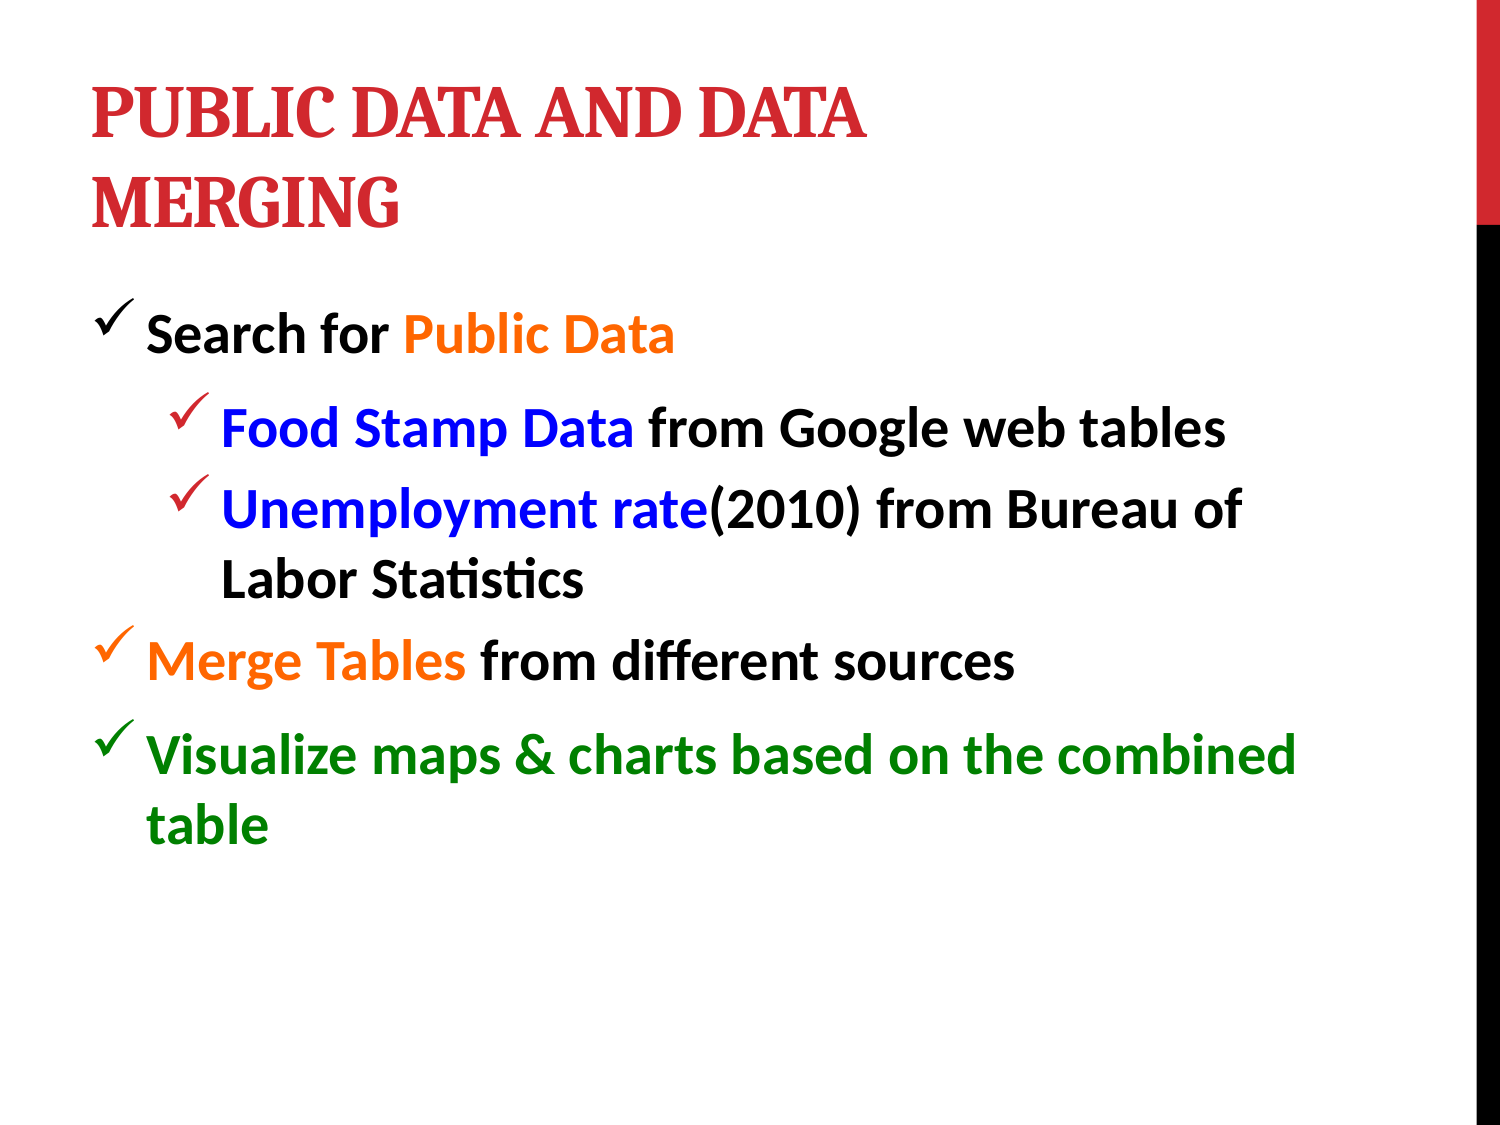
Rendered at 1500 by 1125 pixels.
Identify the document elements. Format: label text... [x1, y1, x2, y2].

list Search for Public Data Food Stamp Data from Google web tables Unemployment rate(2010) from Bureau of Labor Statistics Merge Tables from different sources Visualize maps & charts based on the combined table [75, 287, 1325, 1005]
title Public data and data merging [75, 25, 1025, 250]
